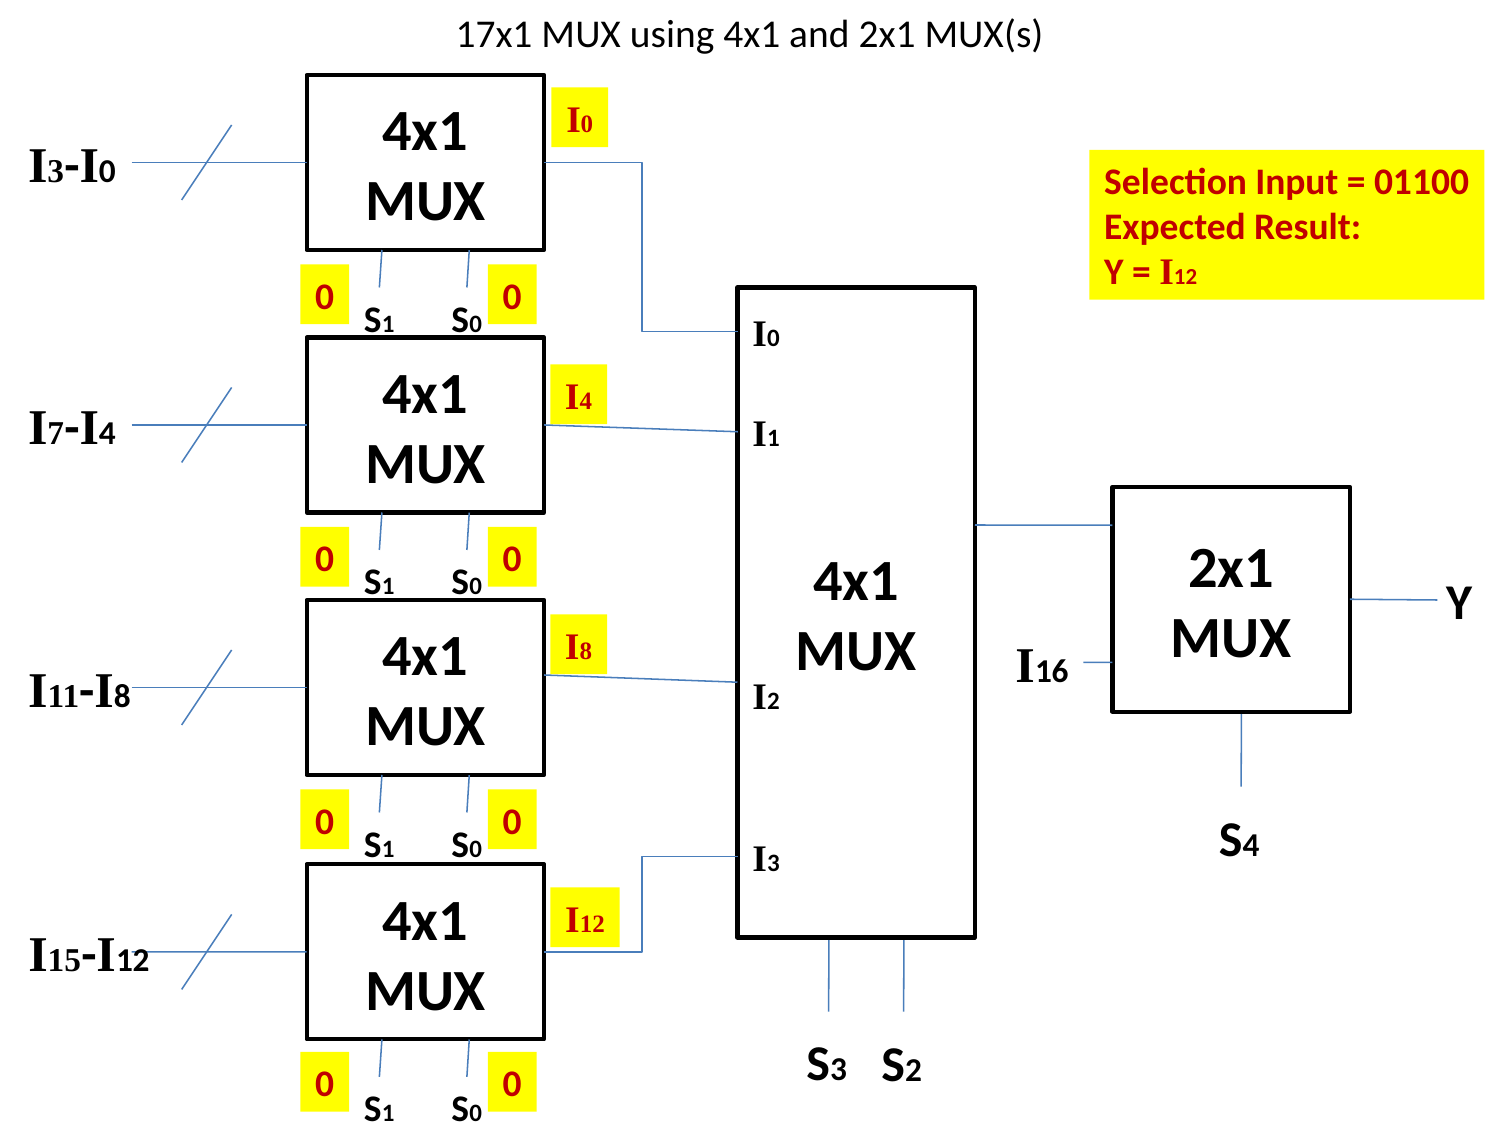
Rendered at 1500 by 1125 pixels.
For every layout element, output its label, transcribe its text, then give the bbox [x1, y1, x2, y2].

text_box S2 [866, 1024, 937, 1099]
text_box I8 [550, 614, 608, 673]
text_box I0 [737, 301, 795, 362]
text_box I2 [737, 664, 795, 725]
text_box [361, 529, 400, 533]
text_box I0 [551, 87, 609, 148]
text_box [361, 1056, 400, 1060]
text_box I7-I4 [13, 387, 131, 463]
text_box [168, 926, 245, 978]
text_box 4x1 MUX [305, 335, 546, 515]
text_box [449, 792, 487, 796]
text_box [168, 399, 245, 451]
text_box S0 [436, 287, 498, 335]
text_box I3-I0 [13, 124, 131, 200]
text_box 2x1 MUX [1110, 485, 1352, 714]
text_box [449, 267, 487, 271]
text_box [543, 674, 738, 683]
text_box 4x1 MUX [735, 285, 977, 940]
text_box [449, 1056, 487, 1060]
text_box S0 [436, 812, 498, 862]
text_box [543, 856, 738, 953]
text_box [361, 267, 400, 271]
text_box S4 [1204, 799, 1275, 874]
text_box I15-I12 [13, 914, 165, 990]
text_box 0 [487, 789, 537, 850]
text_box 0 [300, 526, 350, 587]
text_box Y [1431, 562, 1487, 638]
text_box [543, 162, 738, 333]
text_box S1 [349, 287, 410, 335]
text_box S3 [791, 1023, 862, 1099]
text_box Selection Input = 01100 Expected Result: Y = I12 [1089, 149, 1485, 300]
text_box 4x1 MUX [305, 862, 546, 1041]
text_box 0 [487, 526, 537, 587]
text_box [449, 529, 487, 533]
text_box S1 [349, 549, 410, 598]
text_box 4x1 MUX [305, 598, 546, 777]
title 17x1 MUX using 4x1 and 2x1 MUX(s) [0, 0, 1500, 63]
text_box 0 [487, 264, 537, 325]
text_box I1 [737, 401, 795, 462]
text_box S0 [436, 1076, 498, 1125]
text_box S1 [349, 812, 410, 862]
text_box 0 [300, 1051, 350, 1112]
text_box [168, 662, 245, 713]
text_box 0 [487, 1051, 537, 1112]
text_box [168, 137, 245, 188]
text_box 4x1 MUX [305, 73, 546, 252]
text_box S1 [349, 1076, 410, 1125]
text_box I11-I8 [13, 649, 146, 725]
text_box I4 [550, 364, 608, 423]
text_box 0 [300, 789, 350, 850]
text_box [361, 792, 400, 796]
text_box 0 [300, 264, 350, 325]
text_box I3 [737, 826, 795, 887]
text_box I16 [1000, 624, 1084, 700]
text_box S0 [436, 549, 498, 598]
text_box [543, 424, 738, 433]
